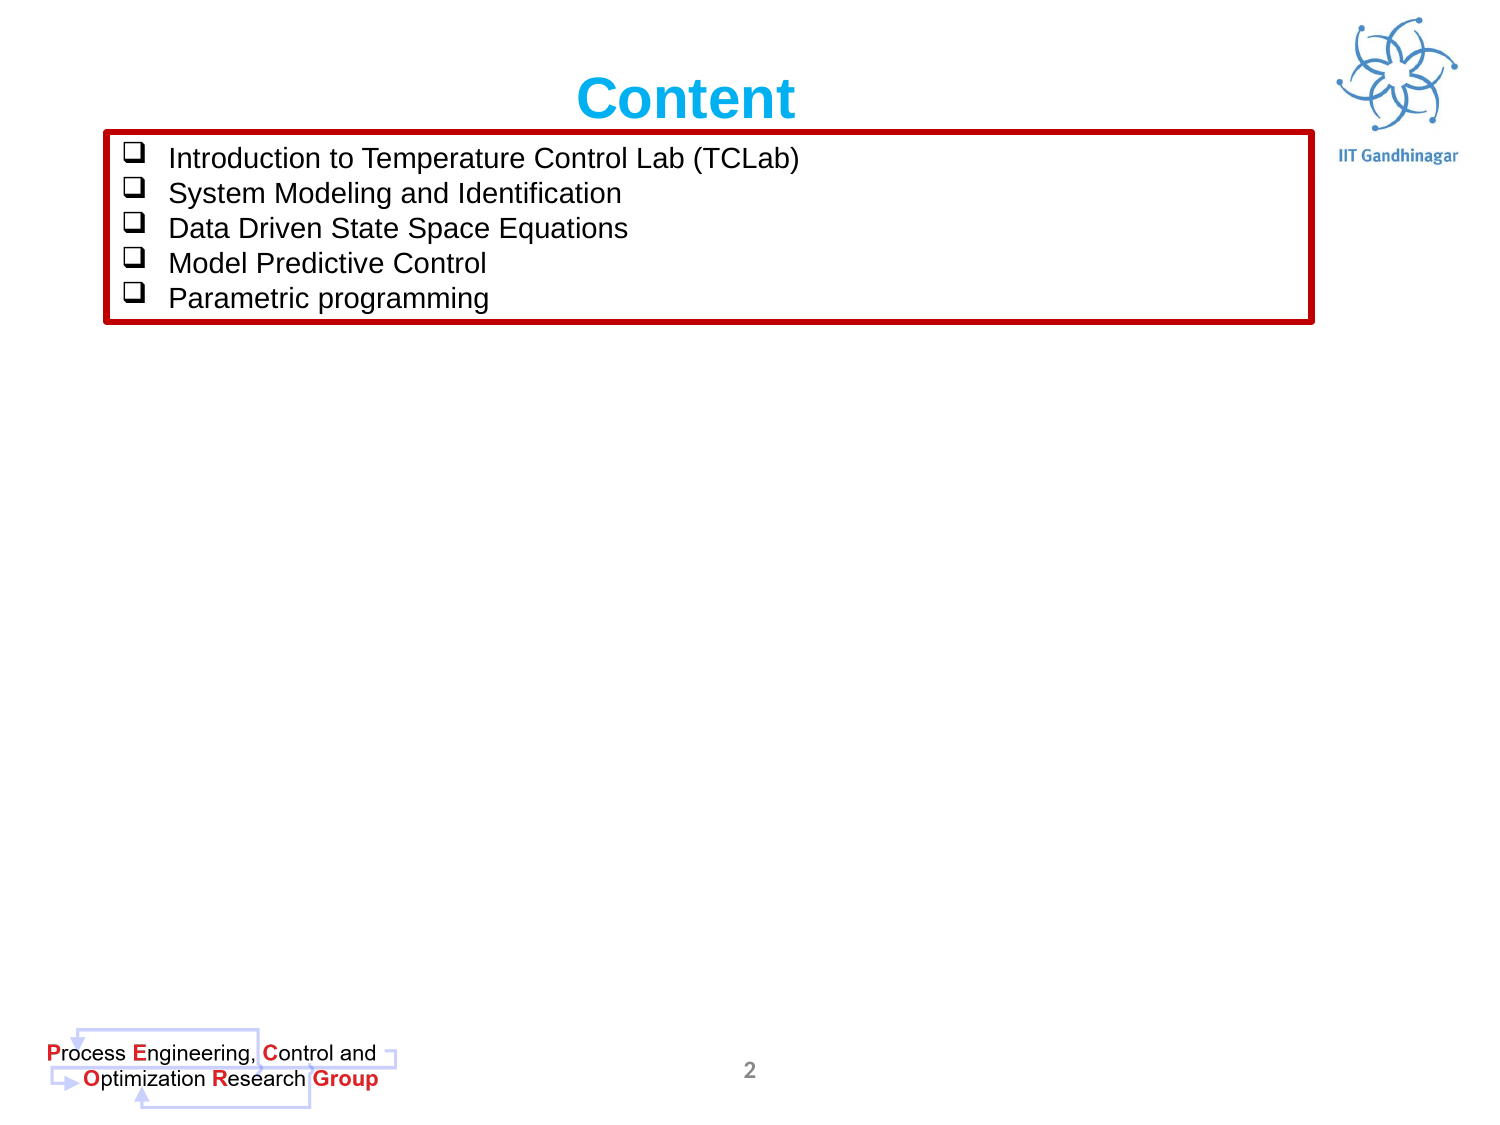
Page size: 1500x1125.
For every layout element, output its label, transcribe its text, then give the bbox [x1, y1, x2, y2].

slide_number 2 [697, 1038, 802, 1099]
text_box Content [82, 52, 1274, 138]
picture [1311, 0, 1492, 178]
text_box Introduction to Temperature Control Lab (TCLab) System Modeling and Identification Data Driven State Space Equations Model Predictive Control Parametric programming [106, 132, 1312, 322]
picture [45, 1028, 397, 1109]
